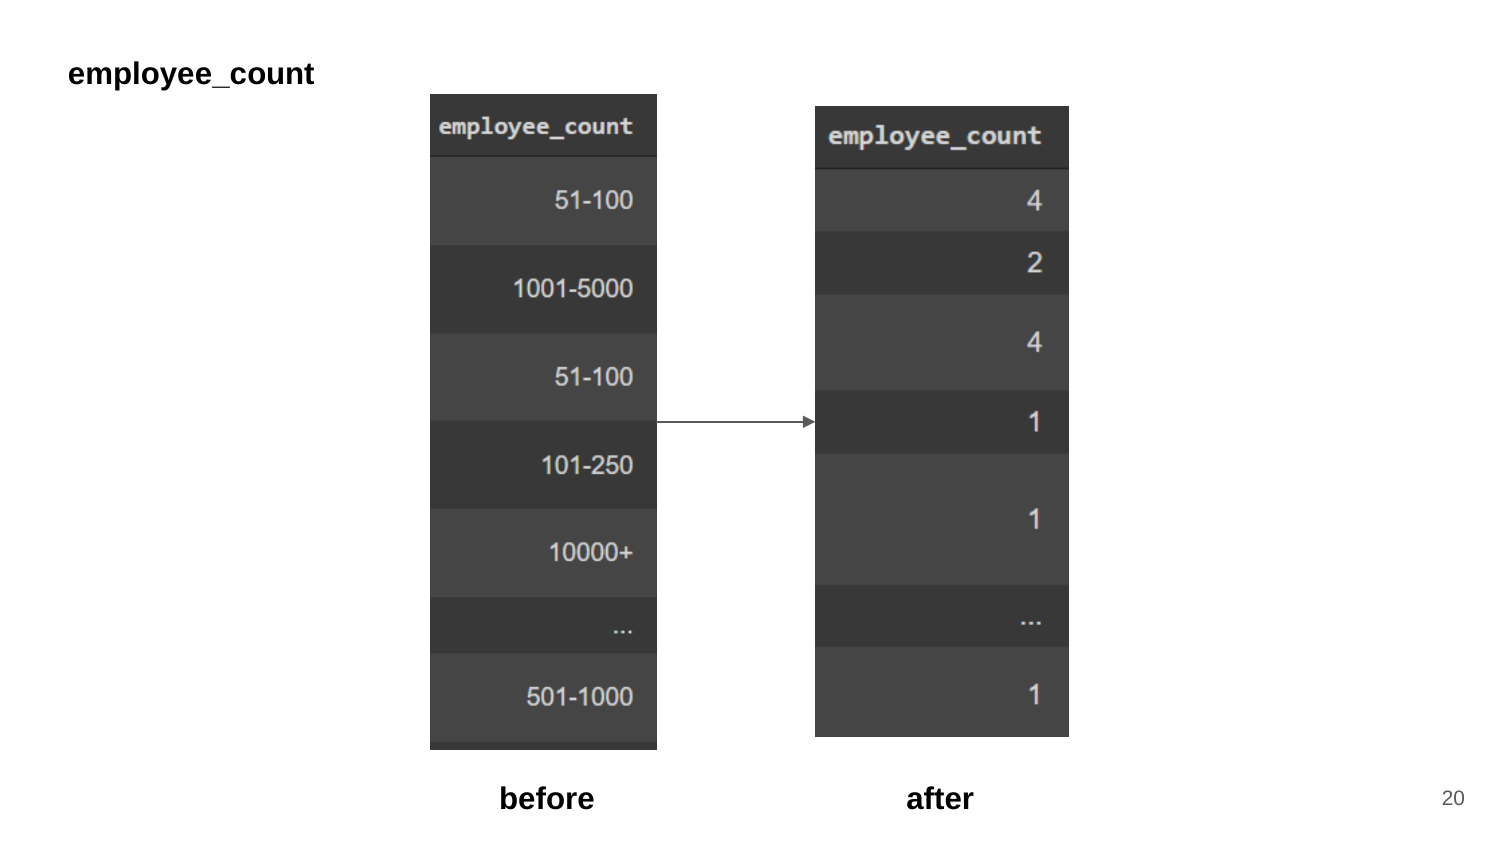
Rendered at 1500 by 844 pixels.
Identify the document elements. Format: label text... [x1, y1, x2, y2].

picture [430, 94, 657, 750]
text_box employee_count [52, 38, 371, 106]
text_box after [891, 763, 993, 831]
text_box before [484, 763, 623, 831]
picture [814, 106, 1069, 738]
slide_number ‹#› [1389, 764, 1480, 830]
